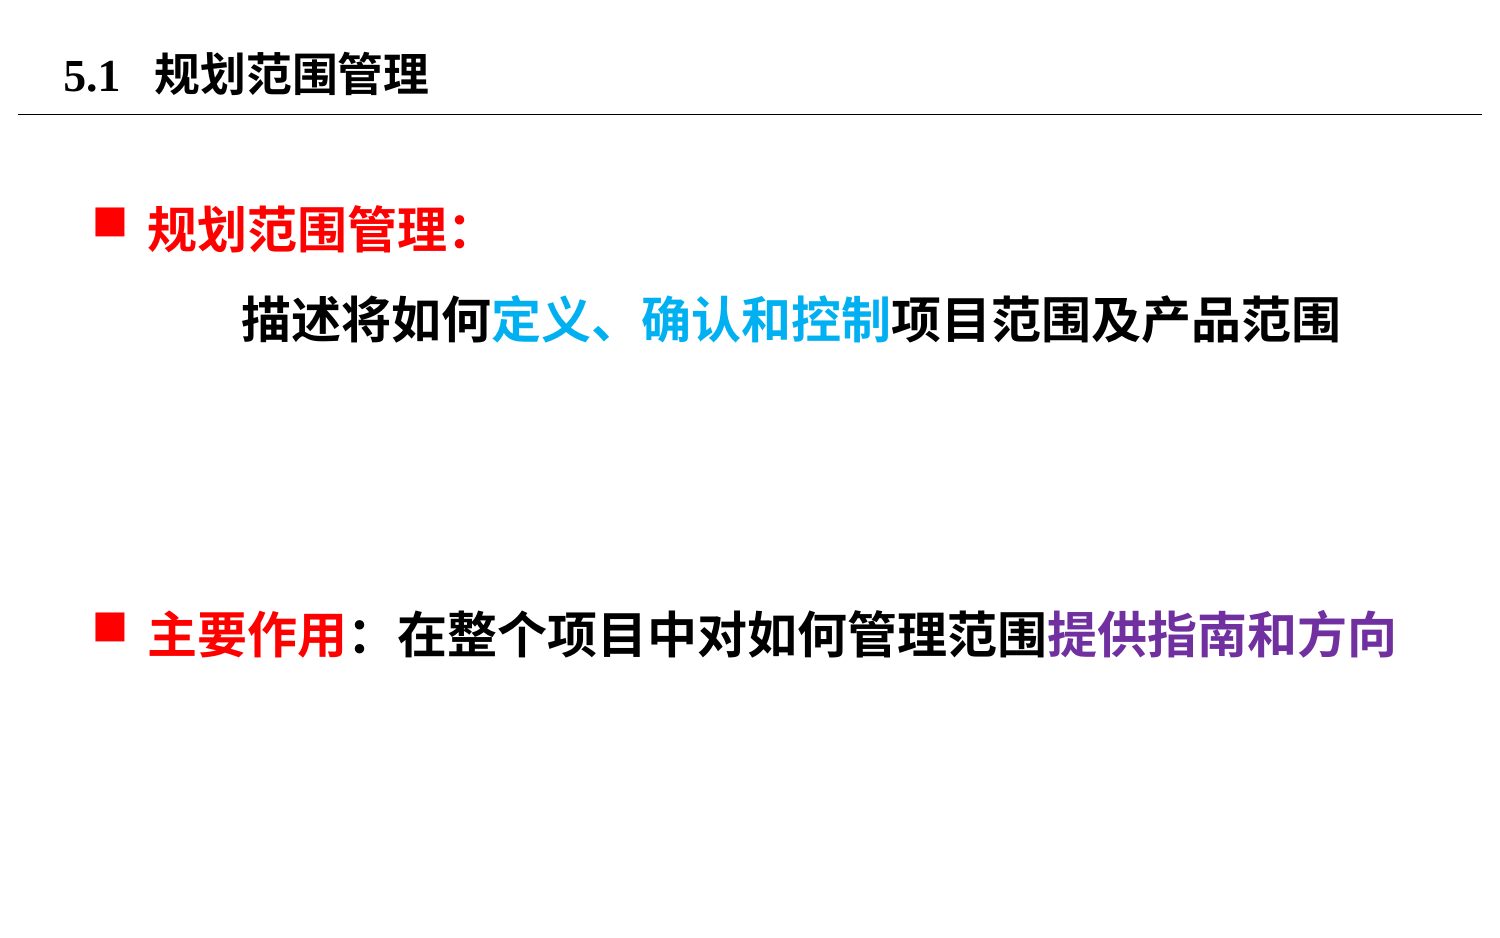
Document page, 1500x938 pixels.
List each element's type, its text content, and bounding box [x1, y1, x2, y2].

title 5.1 规划范围管理 [48, 19, 1005, 127]
text_box 规划范围管理： 描述将如何定义、确认和控制项目范围及产品范围 主要作用：在整个项目中对如何管理范围提供指南和方向 [76, 161, 1424, 748]
